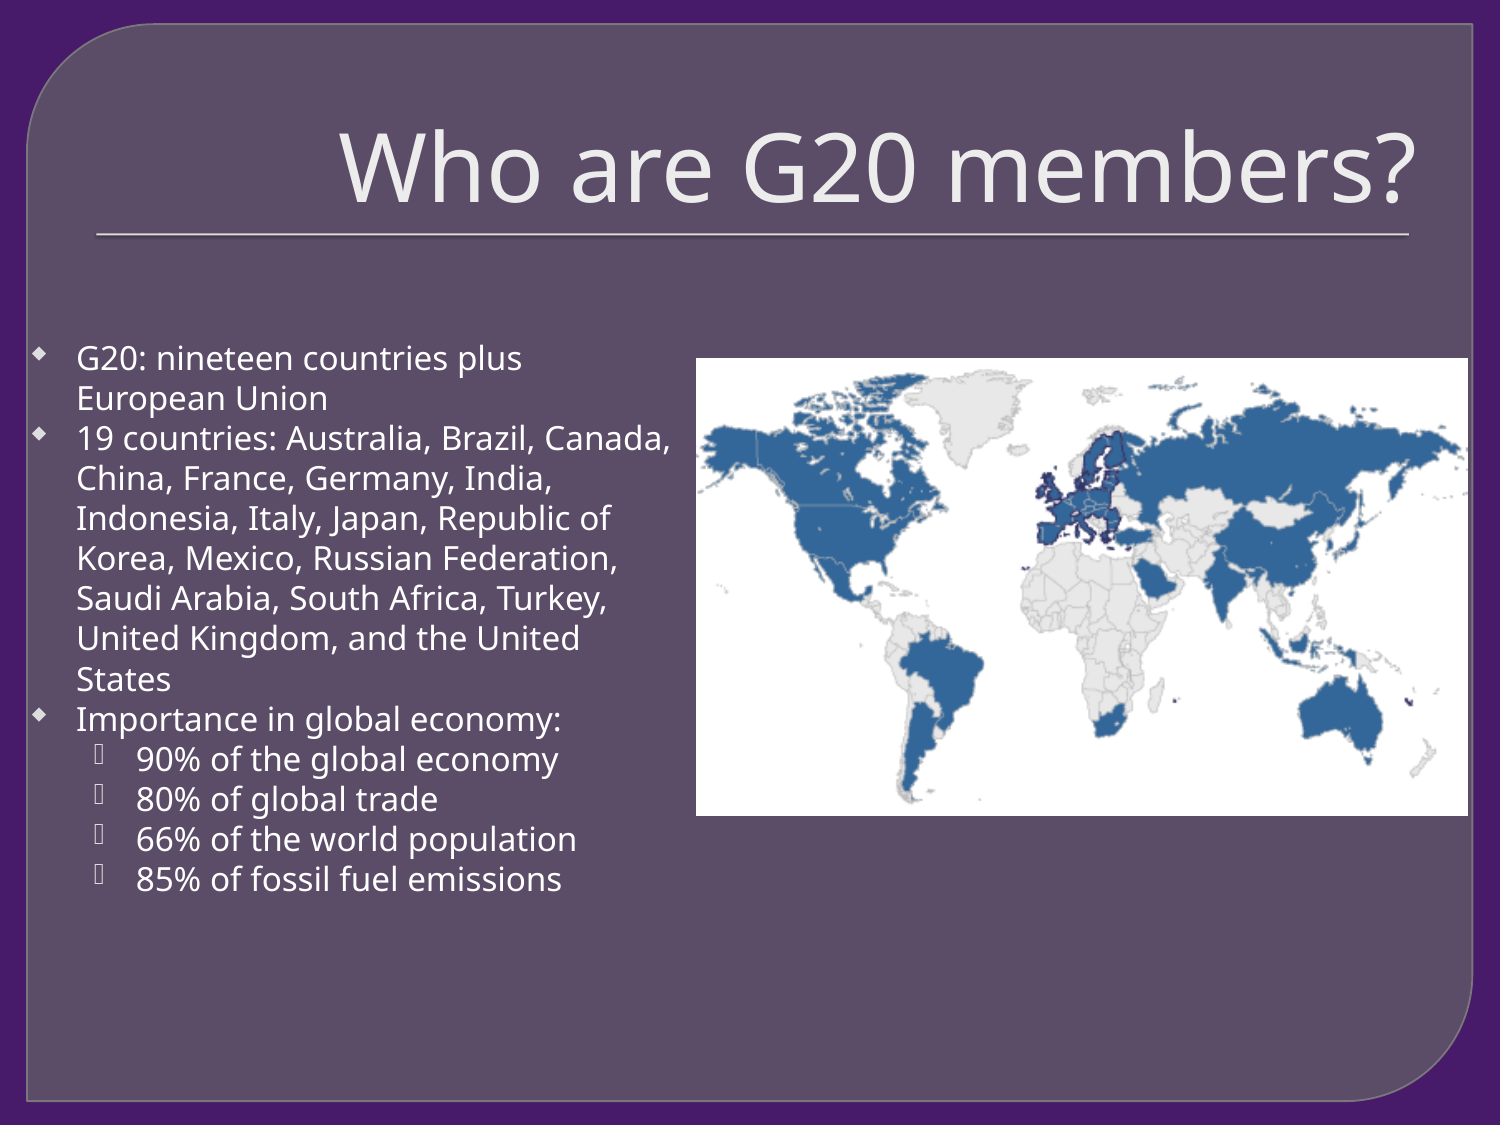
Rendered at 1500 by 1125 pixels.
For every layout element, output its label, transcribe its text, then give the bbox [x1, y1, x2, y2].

list G20: nineteen countries plus European Union 19 countries: Australia, Brazil, Canada, China, France, Germany, India, Indonesia, Italy, Japan, Republic of Korea, Mexico, Russian Federation, Saudi Arabia, South Africa, Turkey, United Kingdom, and the United States Importance in global economy: 90% of the global economy 80% of global trade 66% of the world population 85% of fossil fuel emissions [24, 329, 683, 913]
picture [696, 358, 1469, 816]
title Who are G20 members? [74, 41, 1426, 230]
